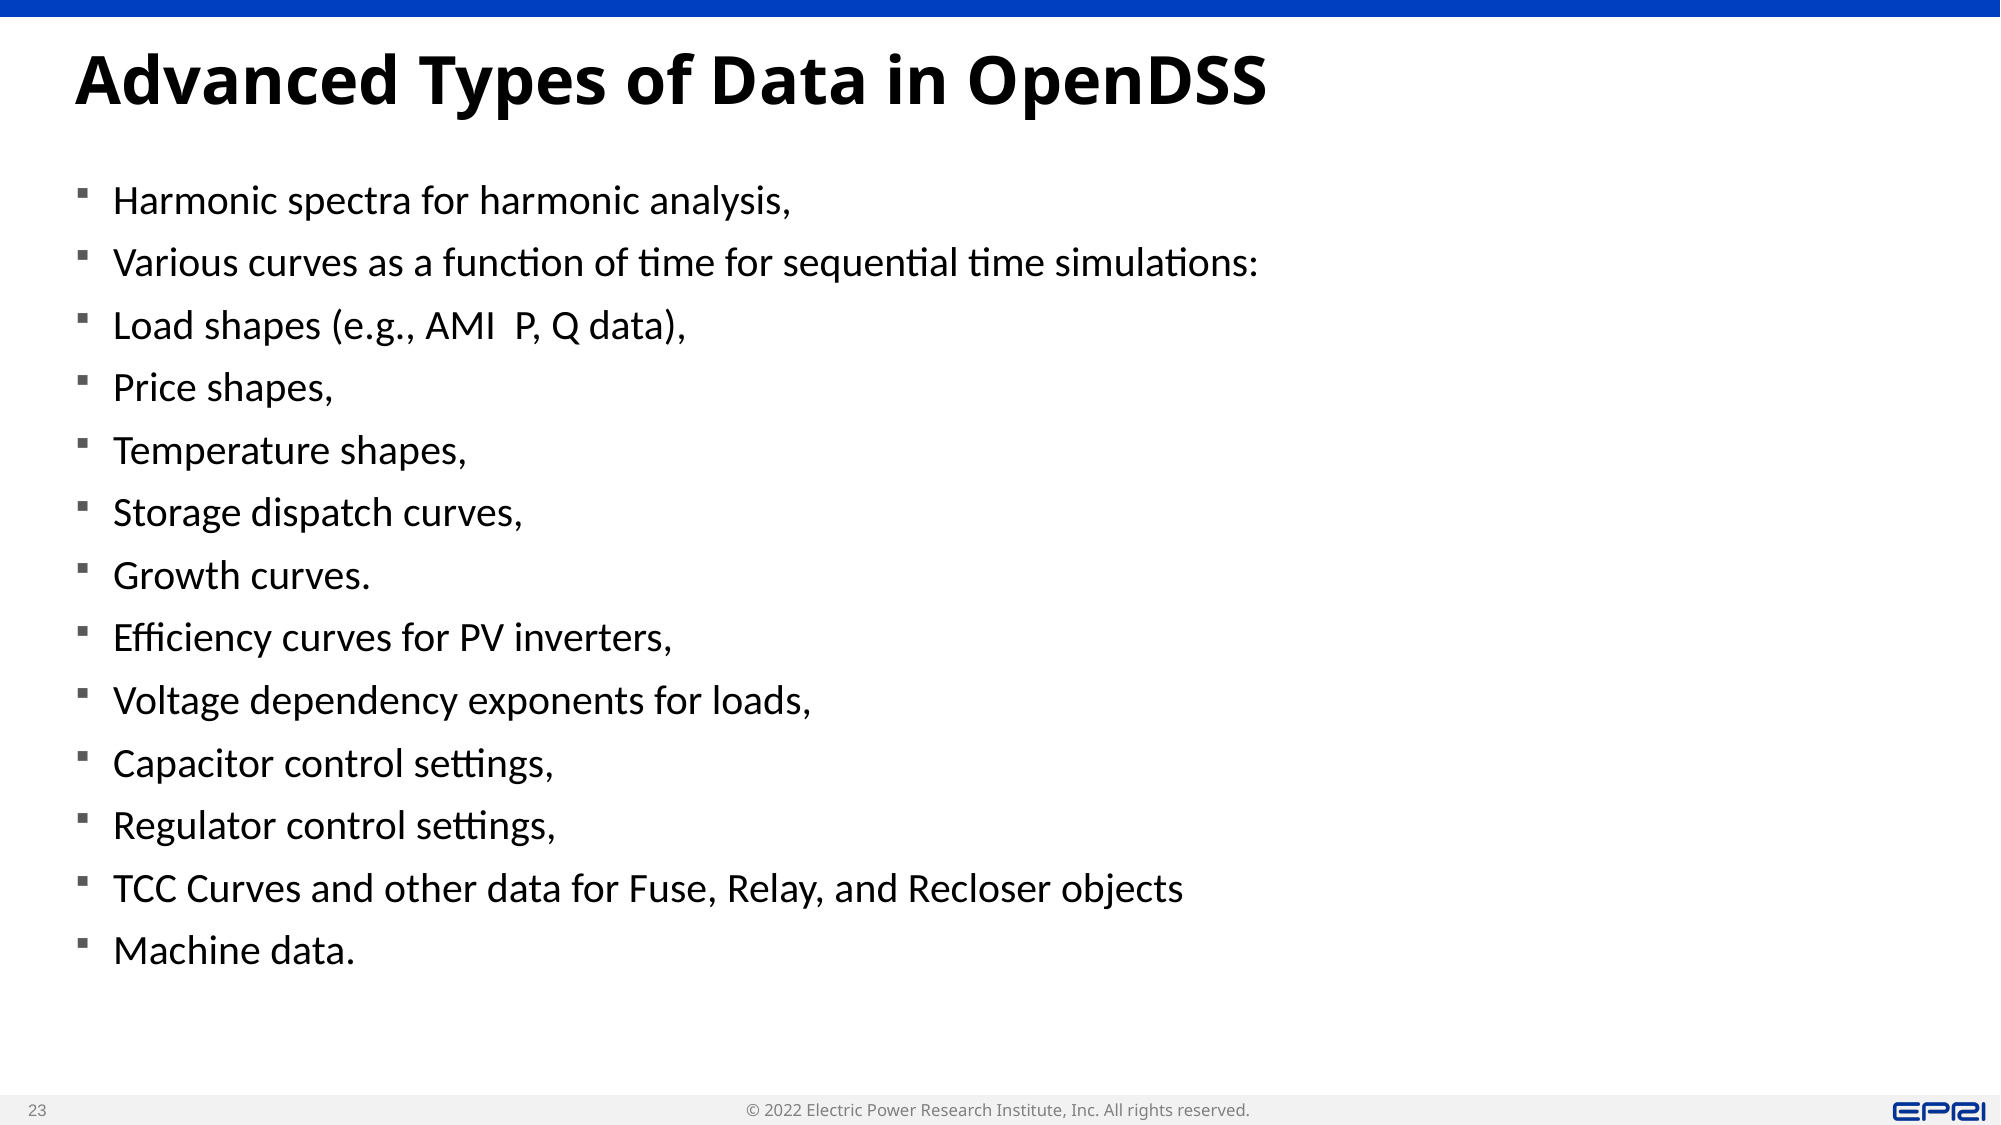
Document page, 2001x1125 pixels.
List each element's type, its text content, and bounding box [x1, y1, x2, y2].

picture [1892, 1102, 1986, 1121]
title Advanced Types of Data in OpenDSS [59, 29, 1936, 151]
list Harmonic spectra for harmonic analysis, Various curves as a function of time for sequential time simulations: Load shapes (e.g., AMI P, Q data), Price shapes, Temperature shapes, Storage dispatch curves, Growth curves. Efficiency curves for PV inverters, Voltage dependency exponents for loads, Capacitor control settings, Regulator control settings, TCC Curves and other data for Fuse, Relay, and Recloser objects Machine data. [59, 164, 1941, 1071]
